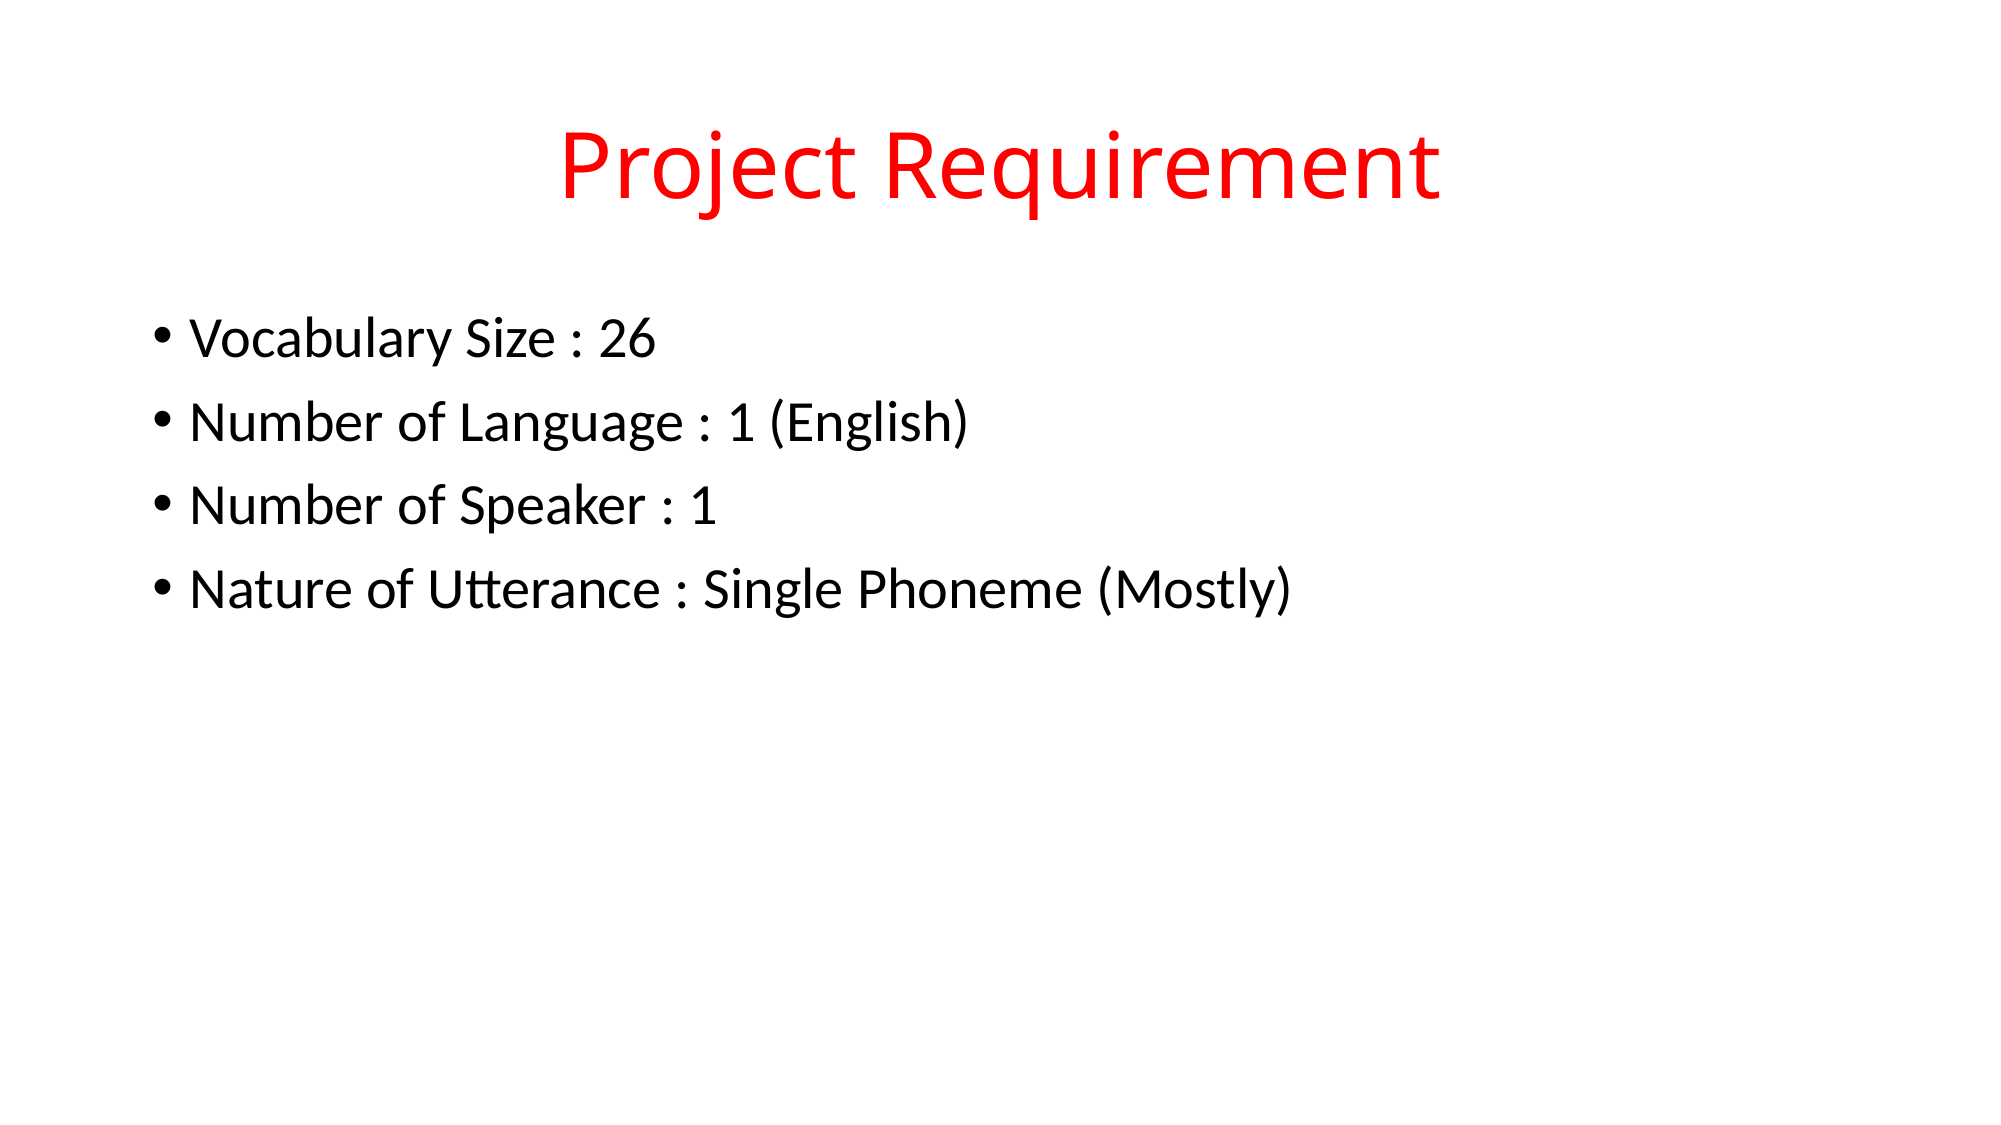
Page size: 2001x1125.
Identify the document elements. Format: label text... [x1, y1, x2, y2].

title Project Requirement [137, 59, 1863, 278]
list Vocabulary Size : 26 Number of Language : 1 (English) Number of Speaker : 1 Nature of Utterance : Single Phoneme (Mostly) [137, 299, 1863, 1014]
